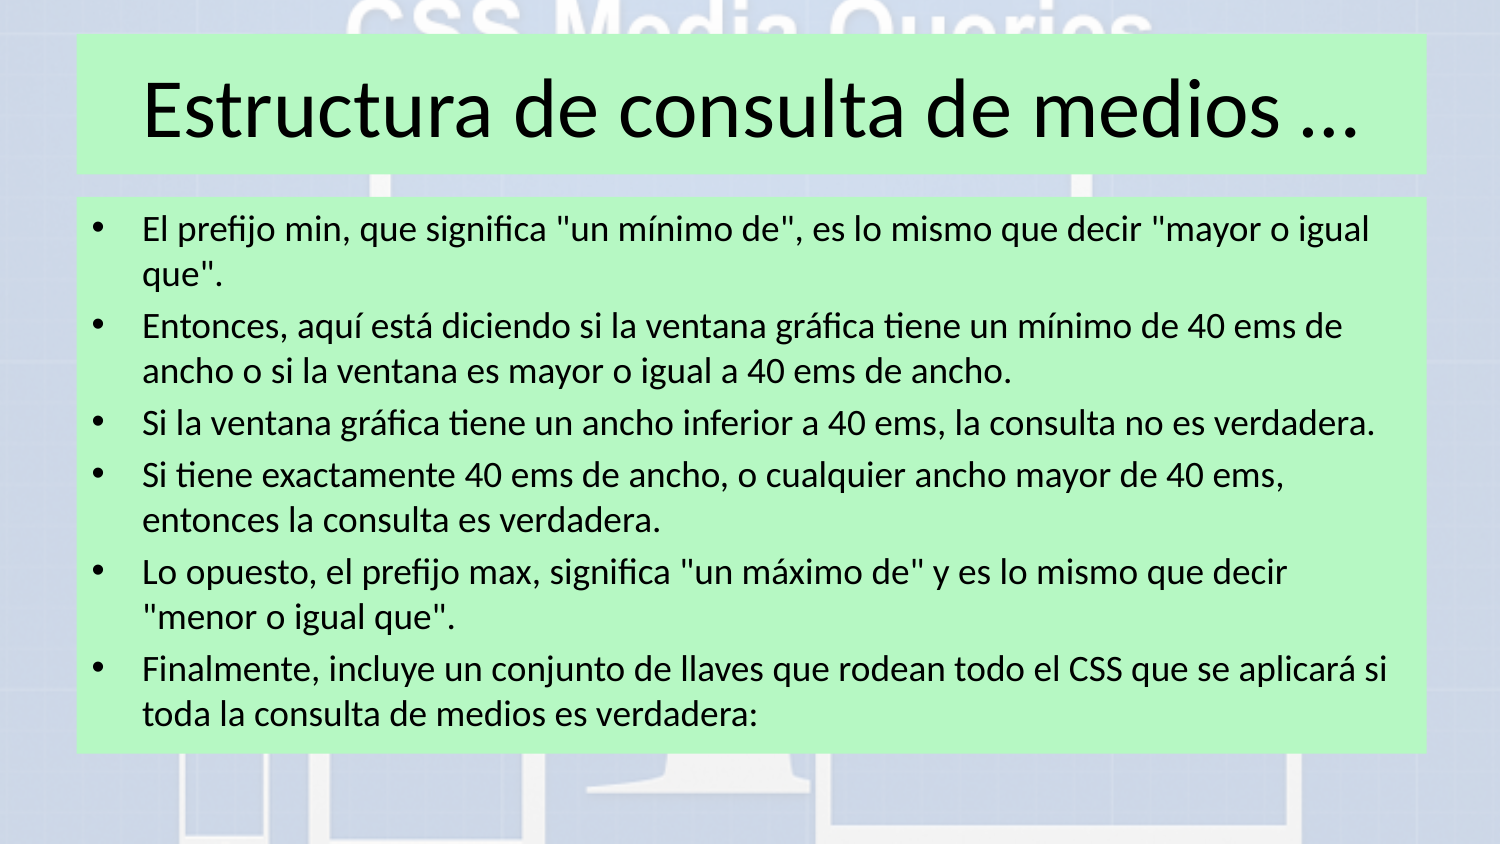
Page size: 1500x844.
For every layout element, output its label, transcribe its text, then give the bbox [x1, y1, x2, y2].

title Estructura de consulta de medios … [76, 33, 1427, 175]
list El prefijo min, que significa "un mínimo de", es lo mismo que decir "mayor o igual que". Entonces, aquí está diciendo si la ventana gráfica tiene un mínimo de 40 ems de ancho o si la ventana es mayor o igual a 40 ems de ancho. Si la ventana gráfica tiene un ancho inferior a 40 ems, la consulta no es verdadera. Si tiene exactamente 40 ems de ancho, o cualquier ancho mayor de 40 ems, entonces la consulta es verdadera. Lo opuesto, el prefijo max, significa "un máximo de" y es lo mismo que decir "menor o igual que". Finalmente, incluye un conjunto de llaves que rodean todo el CSS que se aplicará si toda la consulta de medios es verdadera: [76, 196, 1427, 754]
